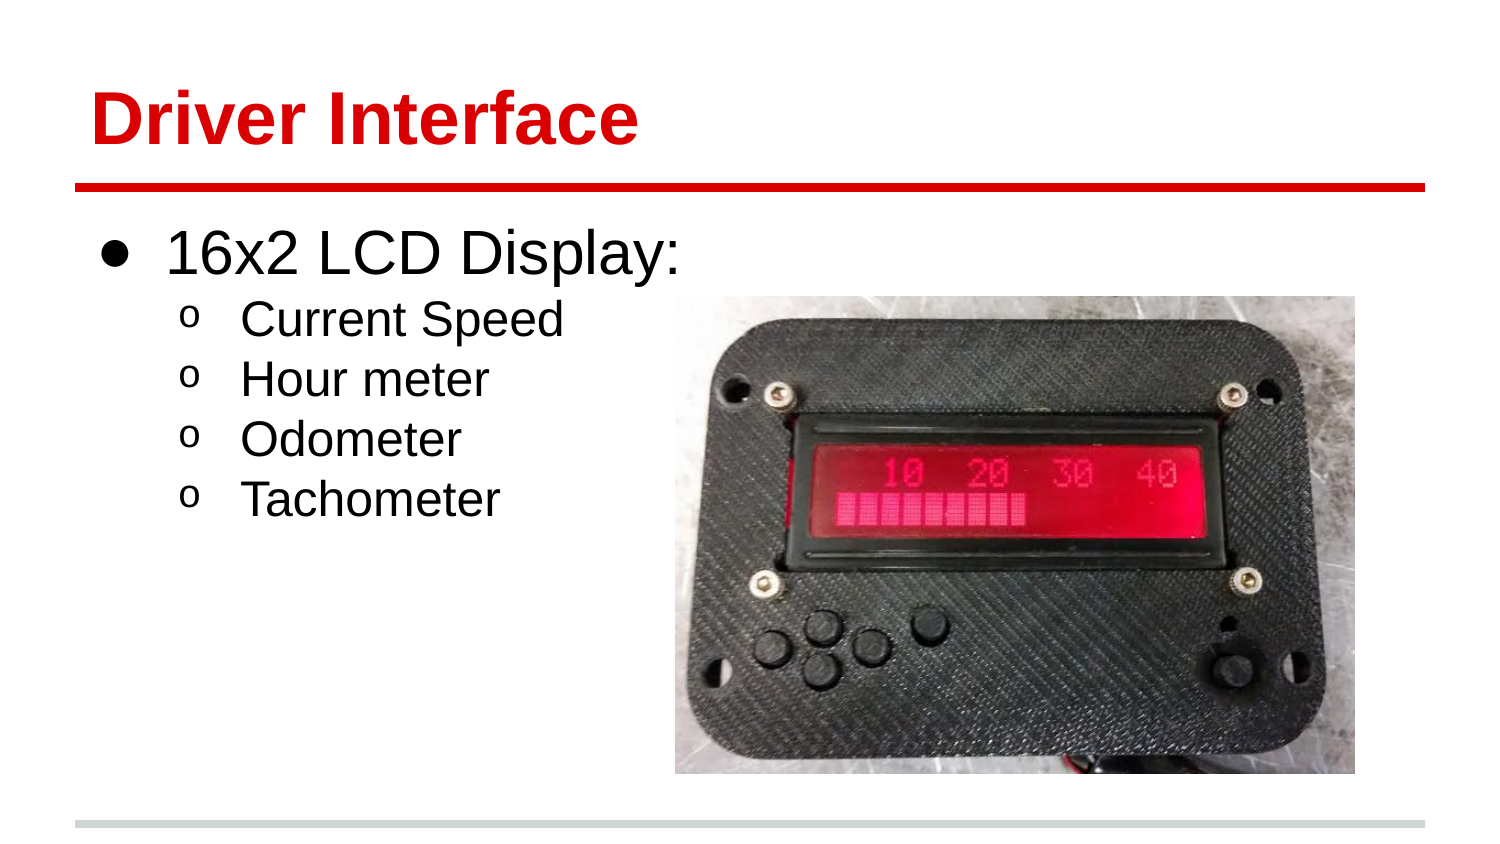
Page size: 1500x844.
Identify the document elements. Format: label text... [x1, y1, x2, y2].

title Driver Interface [75, 33, 1425, 175]
list 16x2 LCD Display: Current Speed Hour meter Odometer Tachometer [75, 196, 1425, 808]
picture [674, 296, 1355, 774]
